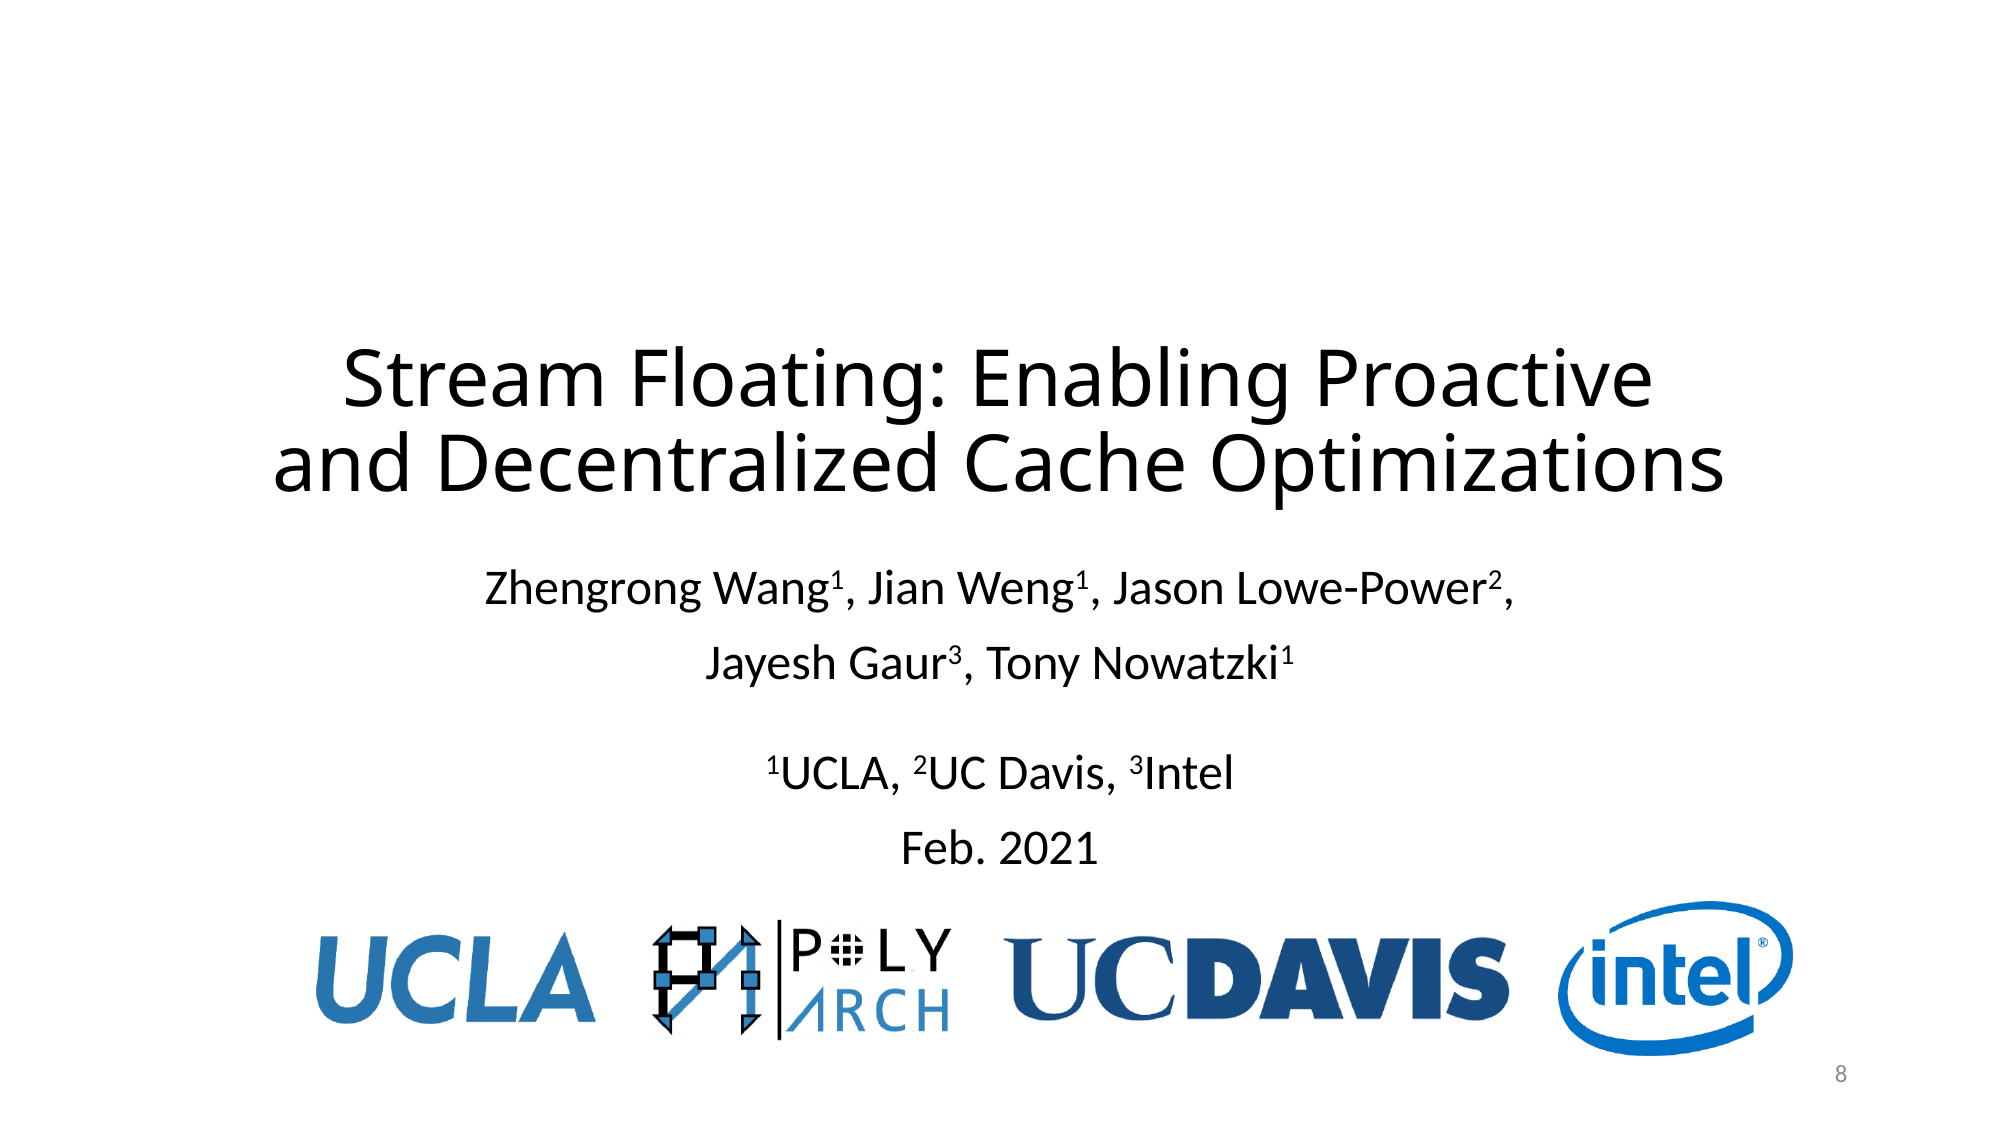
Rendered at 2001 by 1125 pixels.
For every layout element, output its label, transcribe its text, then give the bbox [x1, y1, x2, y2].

picture [316, 932, 596, 1024]
subtitle Zhengrong Wang1, Jian Weng1, Jason Lowe-Power2, Jayesh Gaur3, Tony Nowatzki1 1UCLA, 2UC Davis, 3Intel Feb. 2021 [207, 553, 1793, 1006]
title Stream Floating: Enabling Proactive and Decentralized Cache Optimizations [249, 269, 1750, 517]
picture [1558, 901, 1793, 1056]
slide_number 8 [1533, 1042, 1863, 1103]
picture [650, 701, 1533, 1125]
